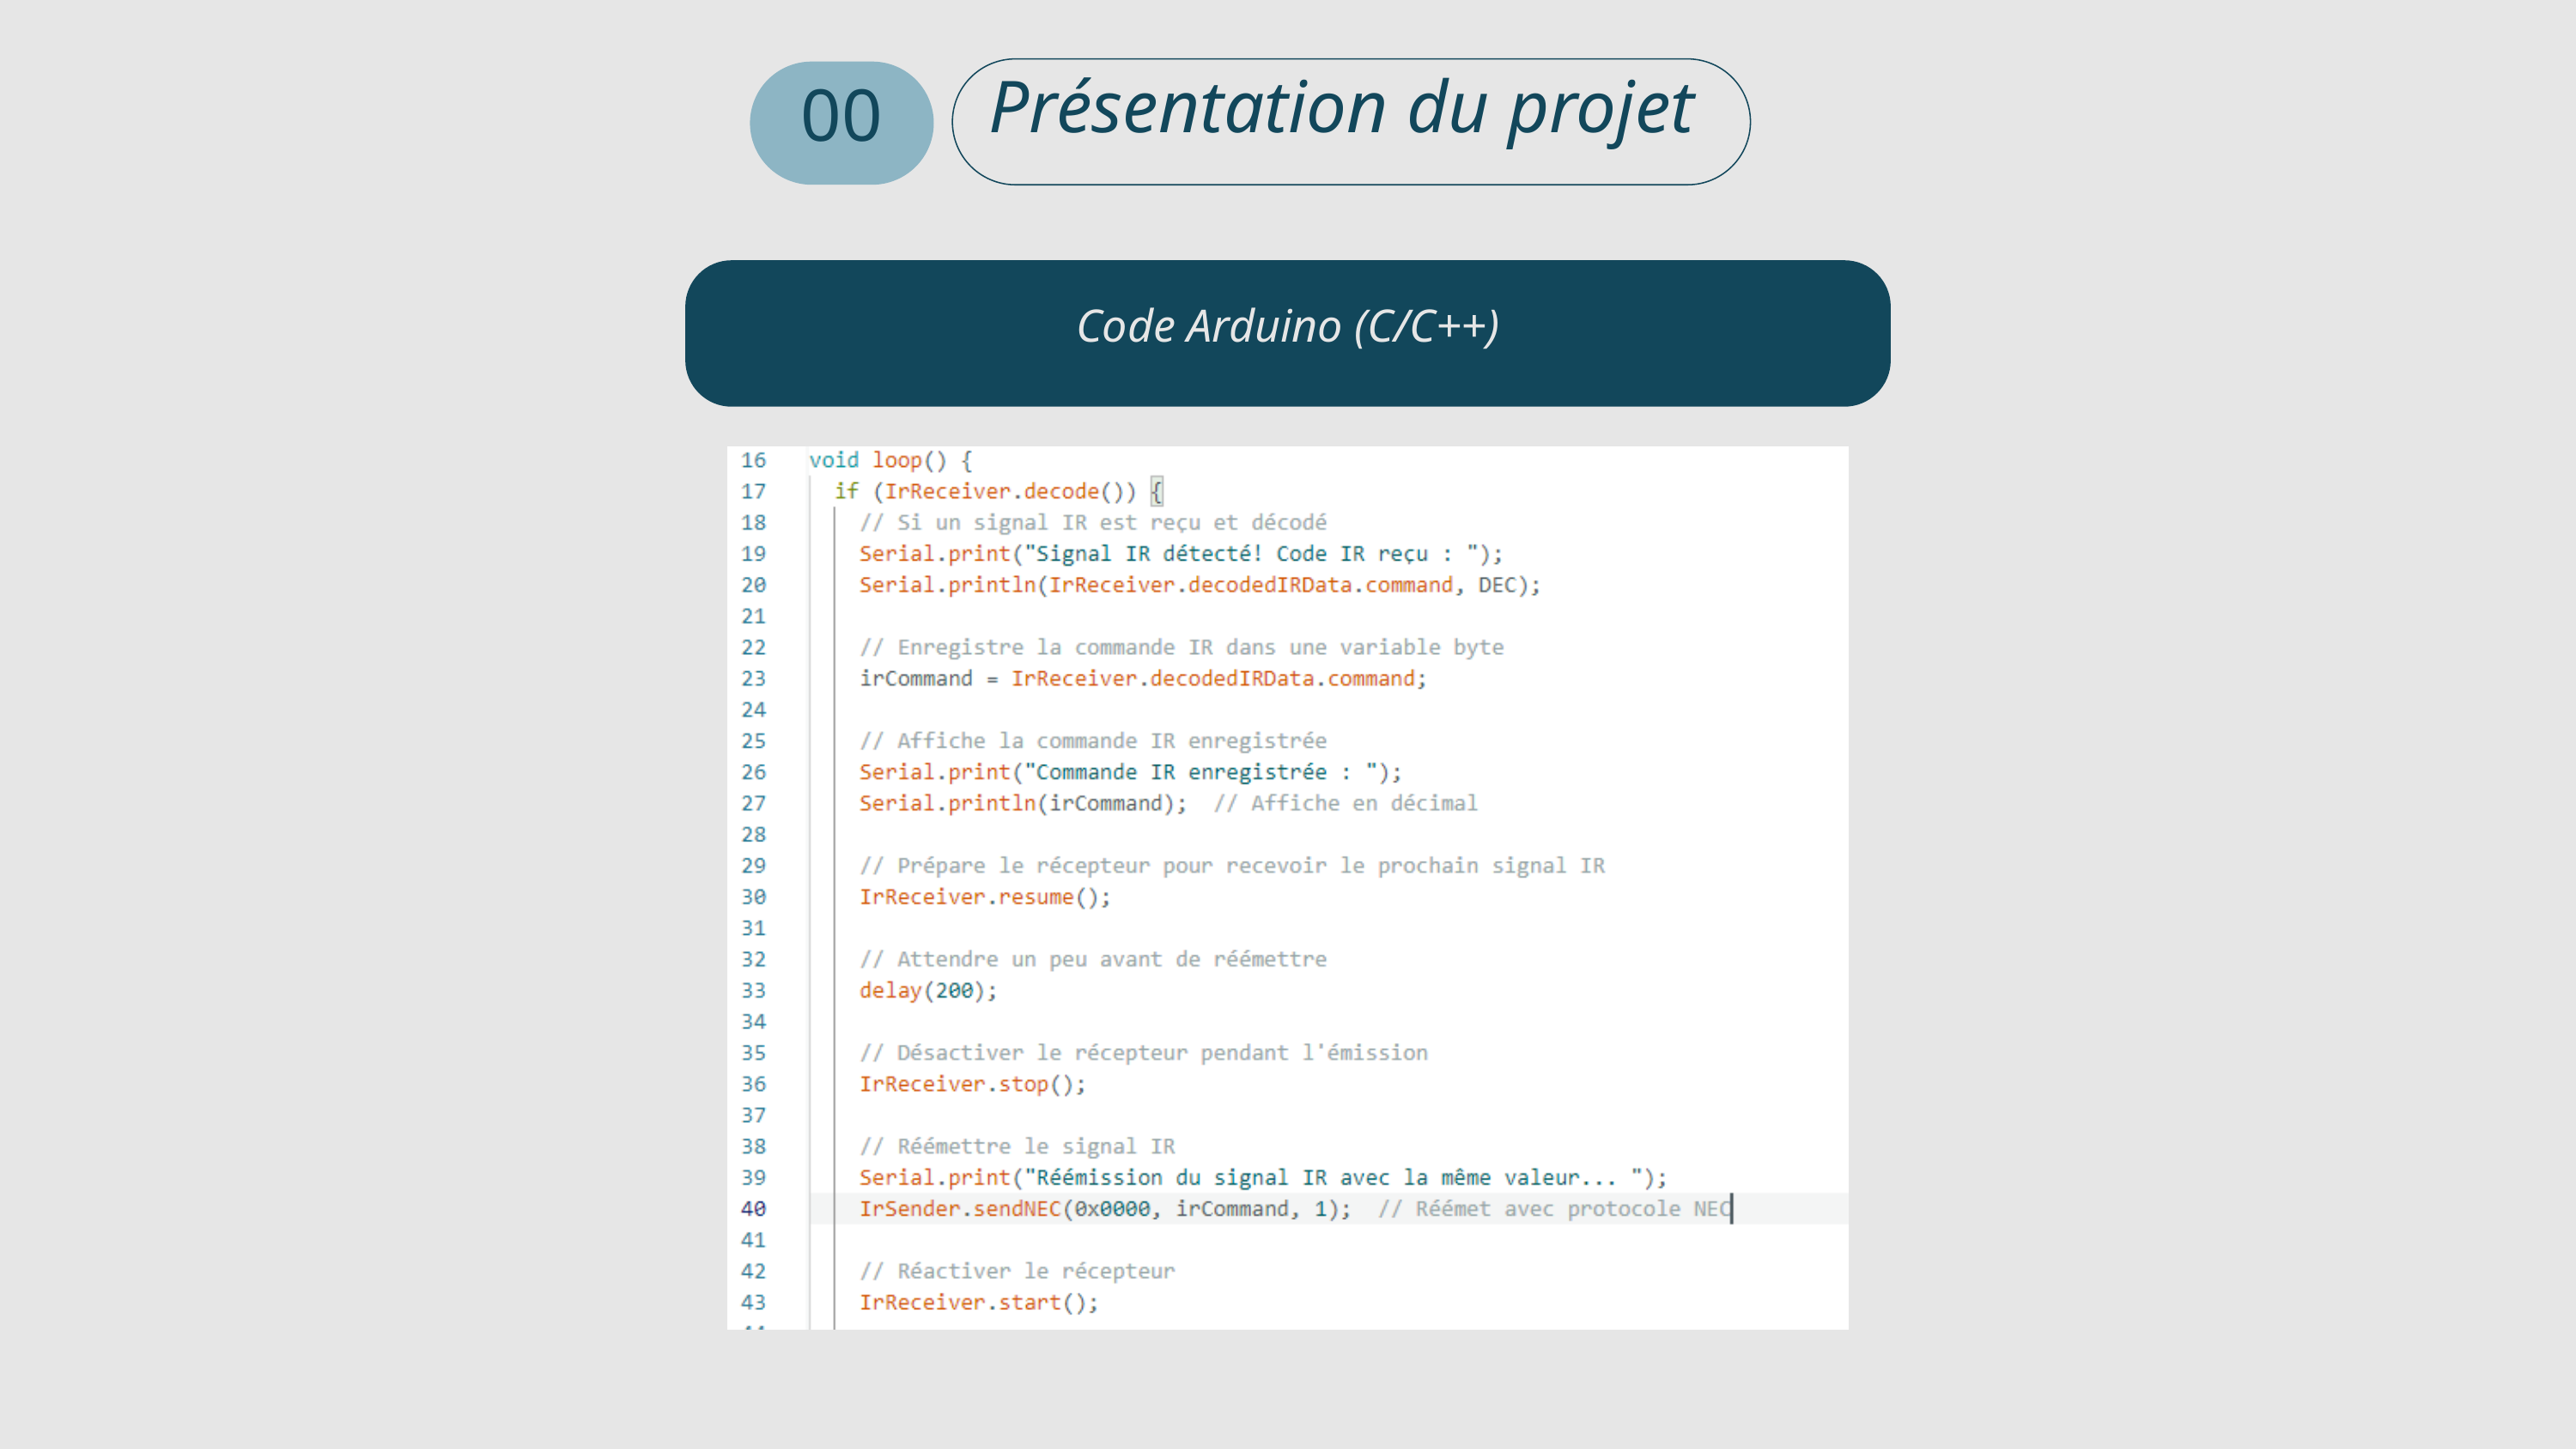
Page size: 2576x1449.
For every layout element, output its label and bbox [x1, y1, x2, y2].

text_box [951, 58, 1751, 185]
text_box [727, 446, 1849, 1330]
text_box [685, 260, 1891, 407]
text_box [750, 61, 934, 185]
